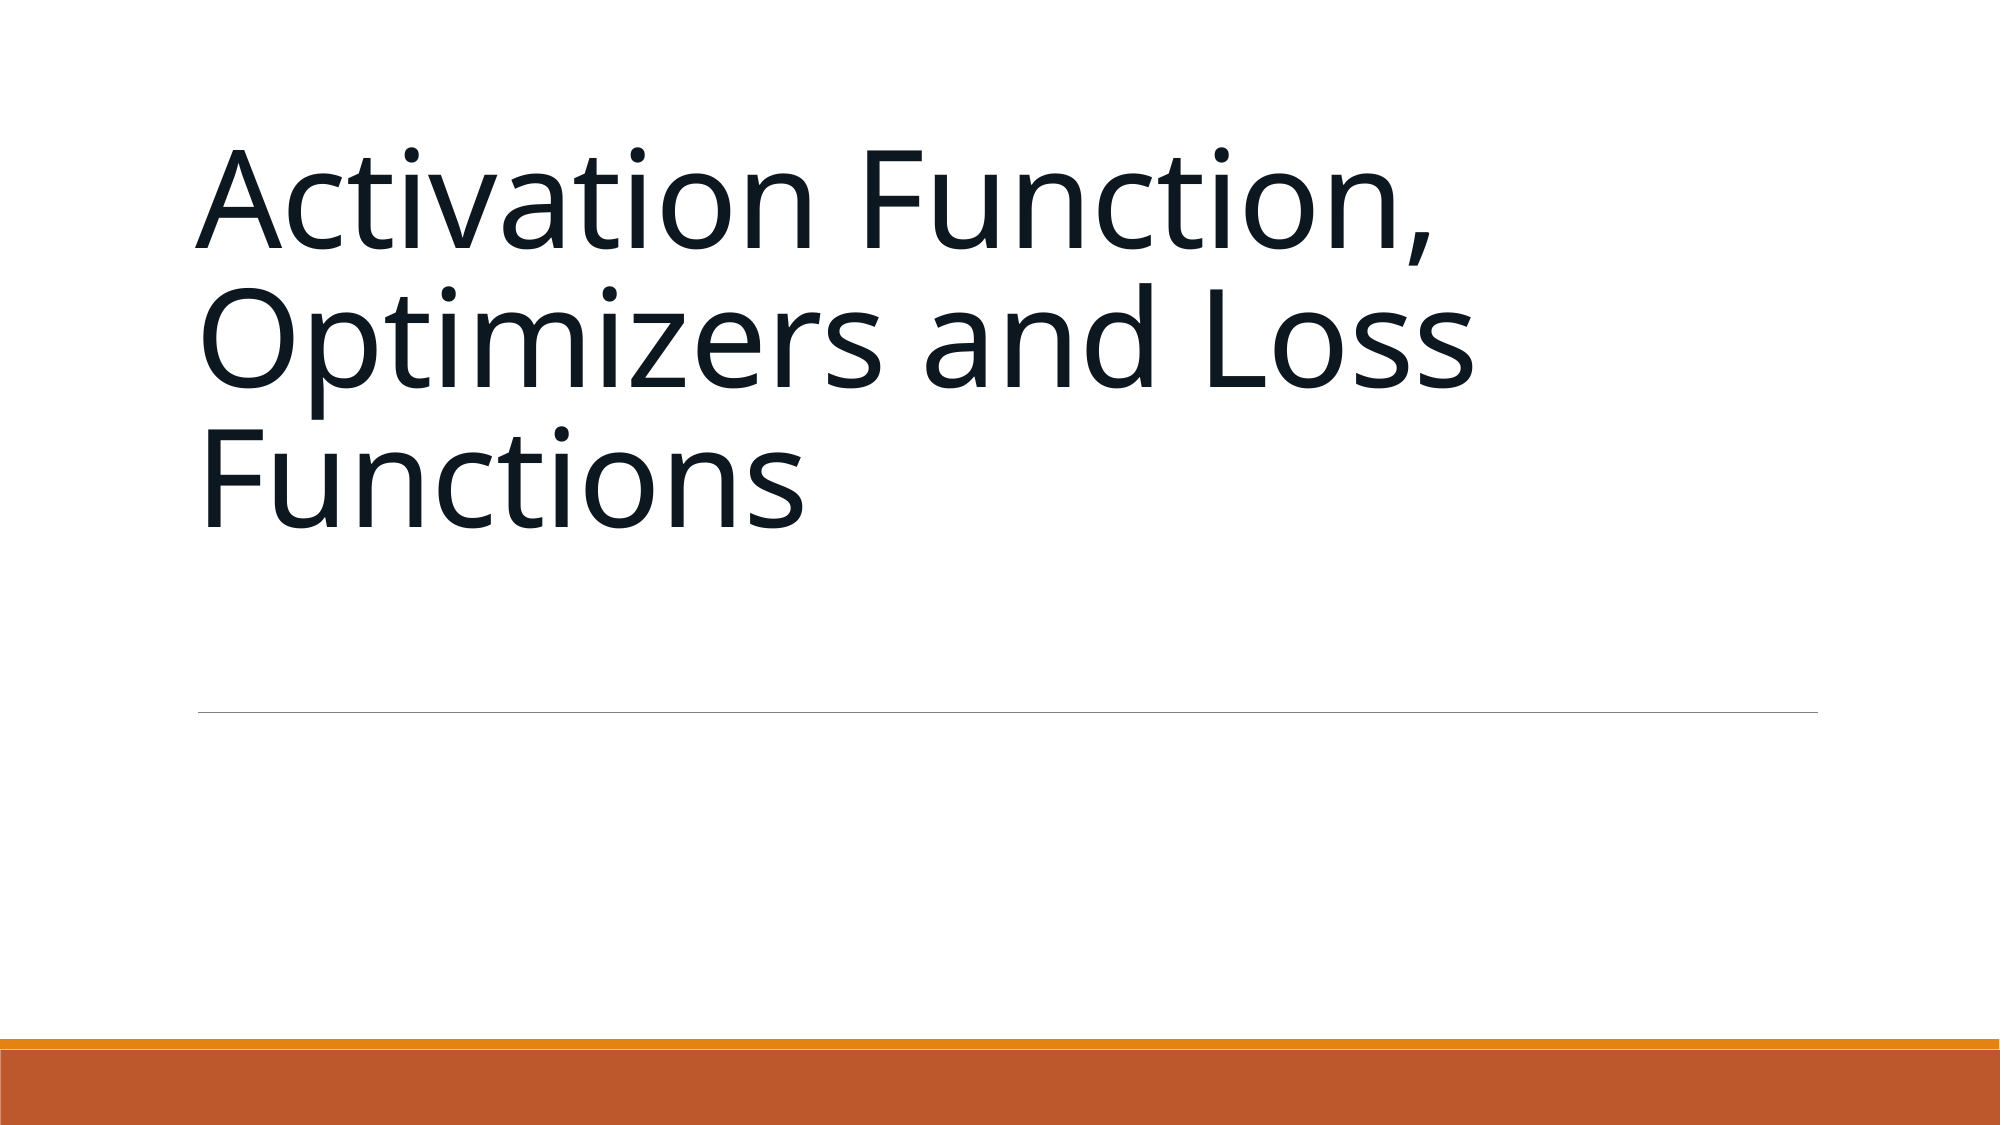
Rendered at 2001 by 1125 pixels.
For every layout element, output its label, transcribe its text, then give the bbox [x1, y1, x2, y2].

title Activation Function, Optimizers and Loss Functions [180, 124, 1830, 563]
